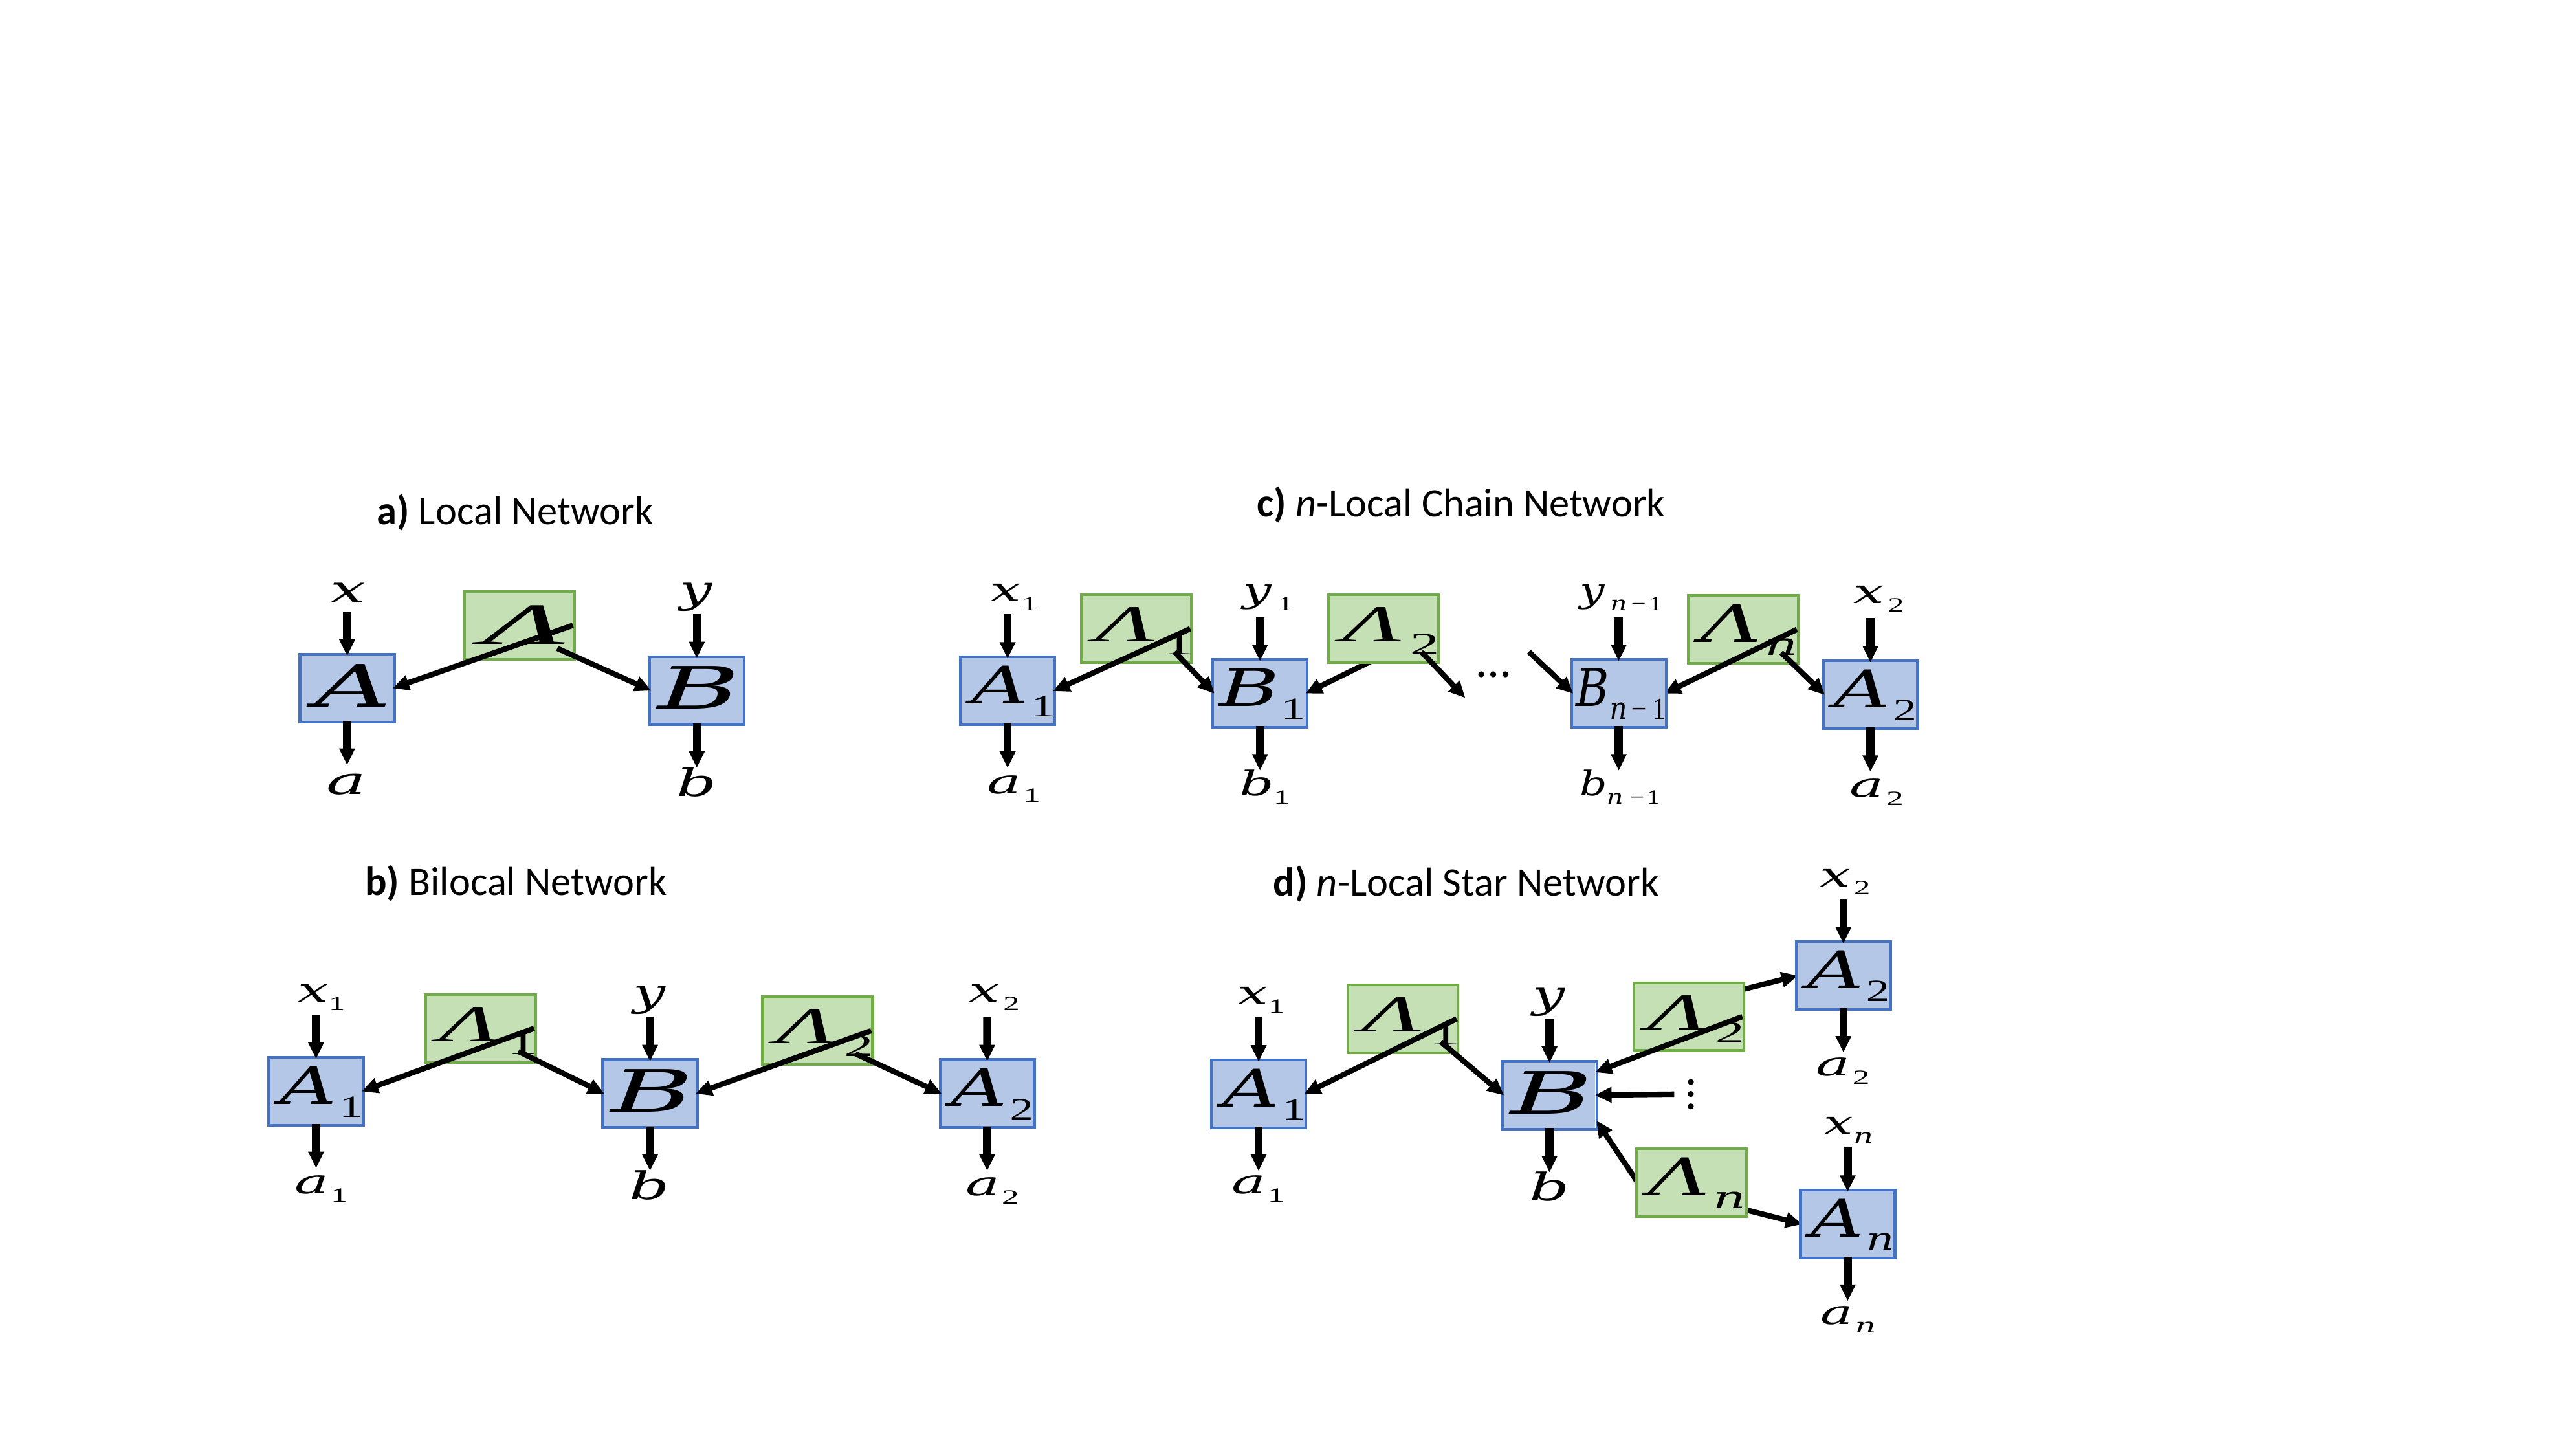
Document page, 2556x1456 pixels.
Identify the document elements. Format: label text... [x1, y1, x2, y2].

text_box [1421, 652, 1465, 698]
text_box c) n-Local Chain Network [1247, 472, 1675, 530]
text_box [1596, 1121, 1654, 1160]
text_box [1174, 652, 1215, 694]
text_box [696, 1053, 780, 1094]
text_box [855, 1053, 942, 1094]
text_box a) Local Network [367, 479, 663, 538]
text_box … [1467, 624, 1521, 692]
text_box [1053, 652, 1099, 691]
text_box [1781, 652, 1825, 695]
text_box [1440, 1041, 1504, 1096]
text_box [362, 1051, 443, 1092]
text_box d) n-Local Star Network [1264, 850, 1669, 909]
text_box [557, 648, 651, 690]
text_box b) Bilocal Network [355, 850, 677, 909]
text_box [1306, 652, 1346, 694]
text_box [1664, 652, 1706, 694]
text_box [1595, 1039, 1651, 1072]
text_box … [1674, 1068, 1743, 1121]
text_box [1729, 1205, 1802, 1224]
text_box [1726, 975, 1798, 994]
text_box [518, 1051, 604, 1094]
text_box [393, 648, 481, 689]
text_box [1304, 1041, 1365, 1094]
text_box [1528, 652, 1573, 694]
